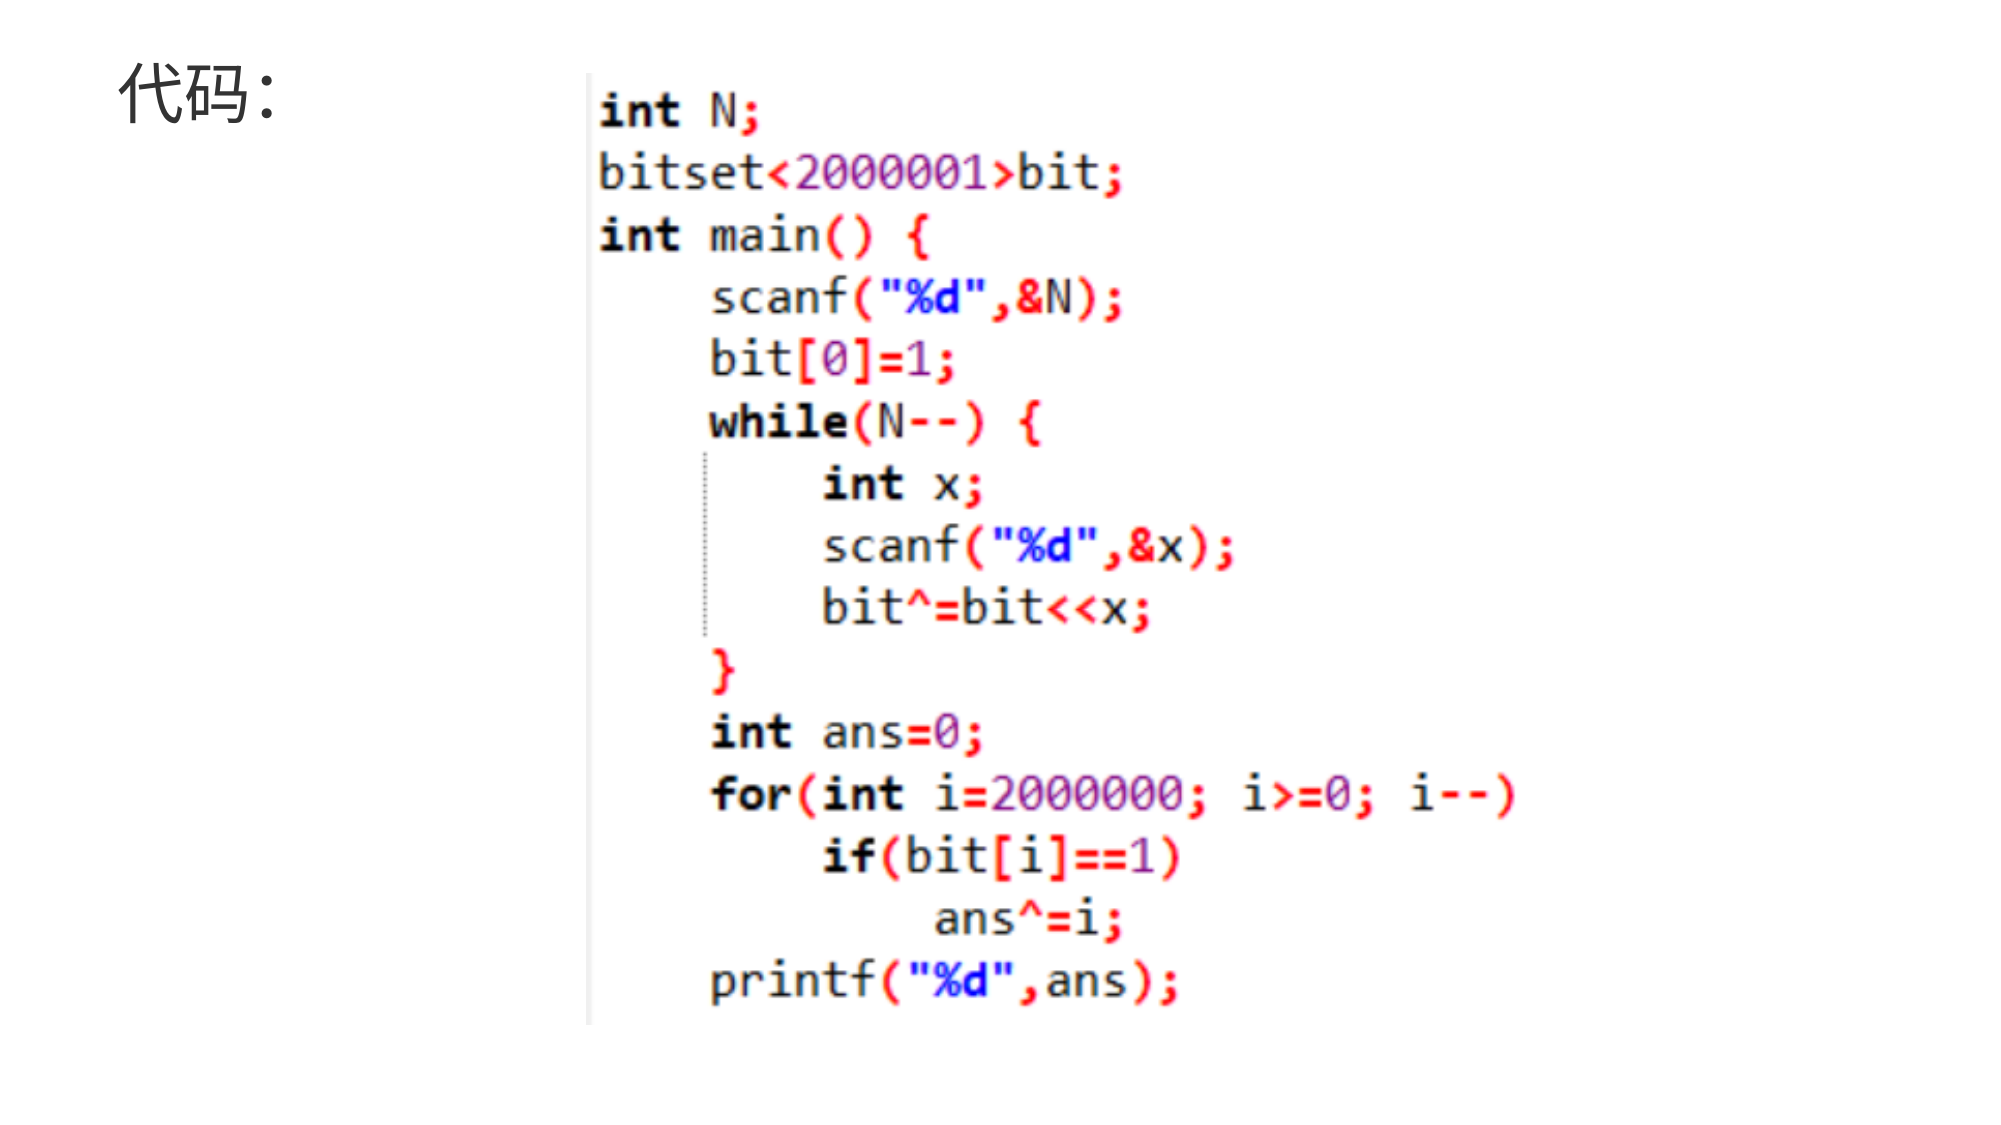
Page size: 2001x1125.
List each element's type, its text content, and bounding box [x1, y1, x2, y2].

picture [586, 73, 1540, 1025]
list 代码： [117, 0, 424, 411]
